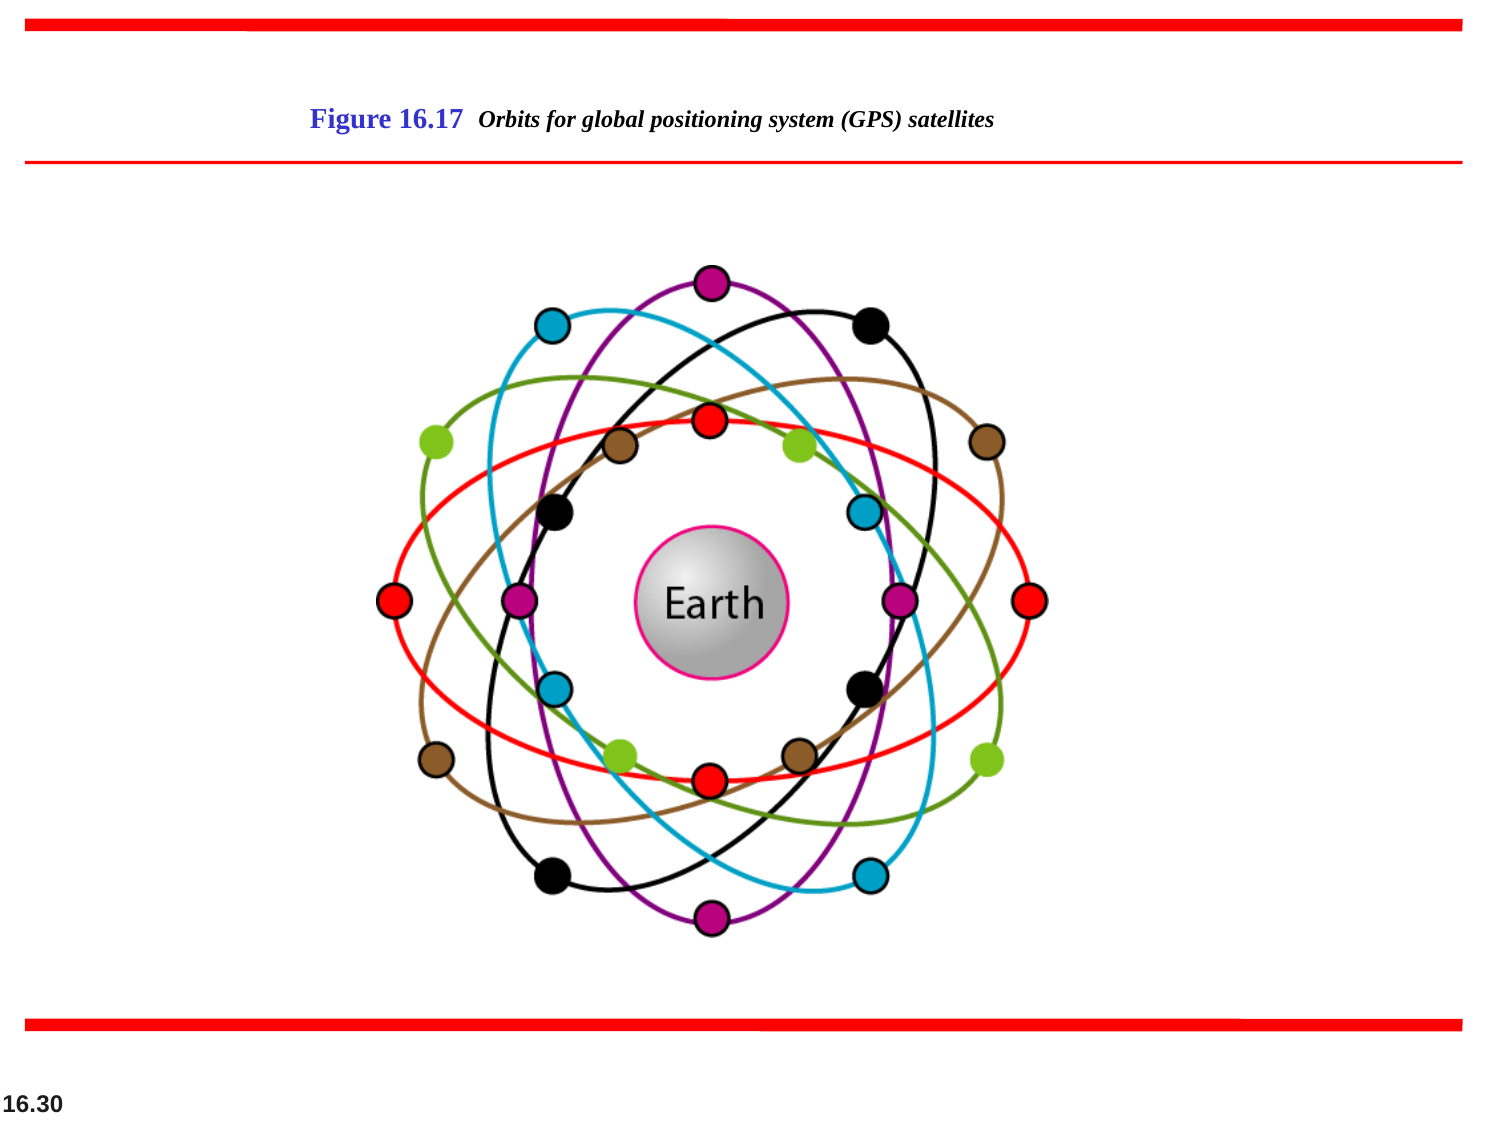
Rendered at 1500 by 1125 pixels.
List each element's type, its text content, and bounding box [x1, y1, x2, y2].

slide_number 16.30 [0, 1050, 300, 1125]
picture [376, 265, 1049, 938]
text_box Figure 16.17 Orbits for global positioning system (GPS) satellites [295, 62, 1011, 142]
